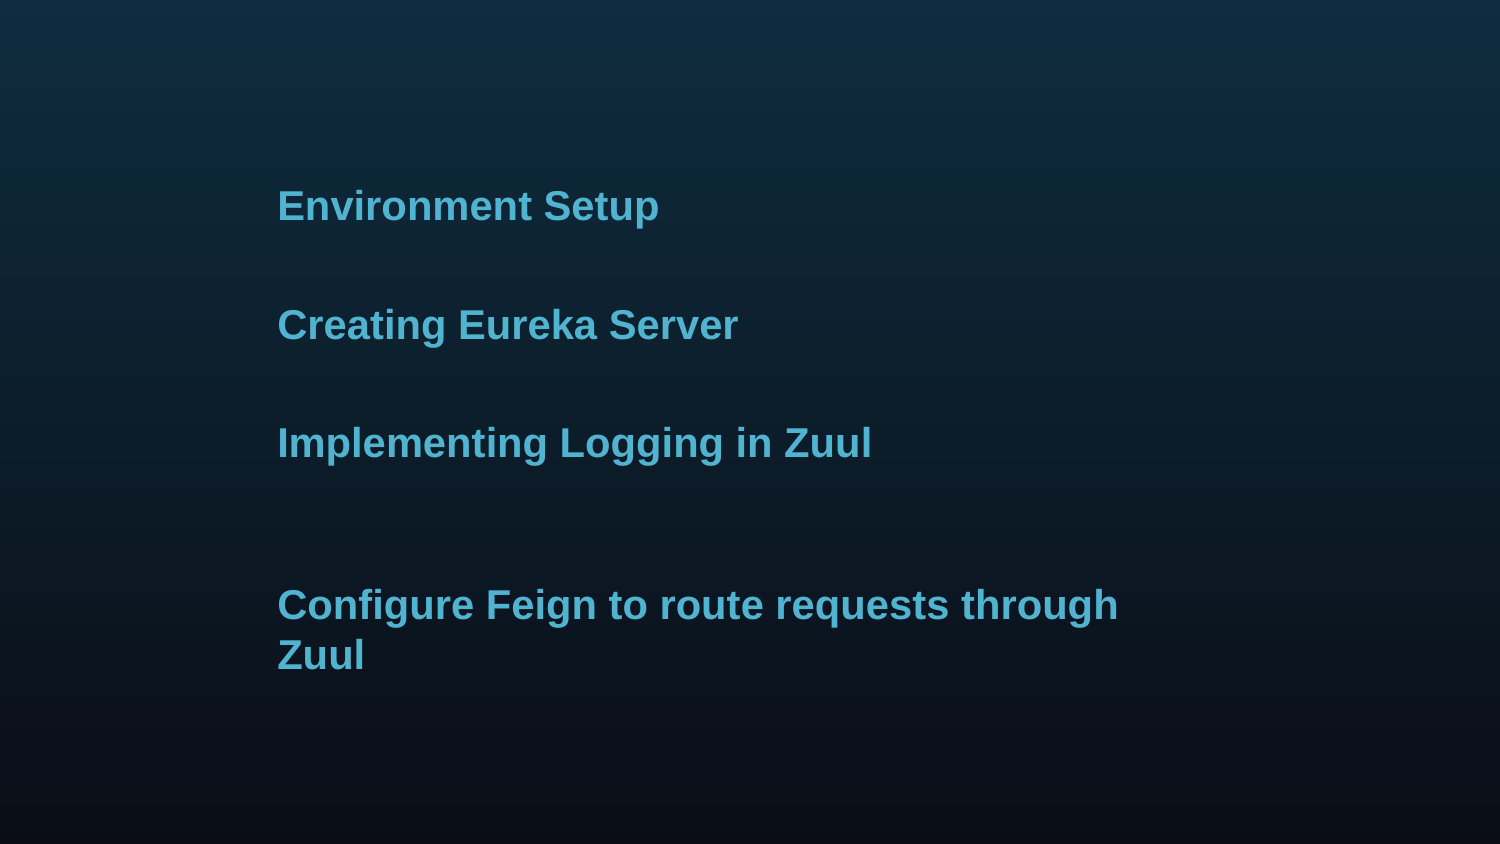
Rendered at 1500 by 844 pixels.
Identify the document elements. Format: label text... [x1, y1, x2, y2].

title Implementing Logging in Zuul [262, 408, 1200, 484]
text_box Environment Setup [262, 171, 769, 247]
text_box Creating Eureka Server [262, 290, 769, 365]
text_box Configure Feign to route requests through Zuul [262, 570, 1200, 646]
